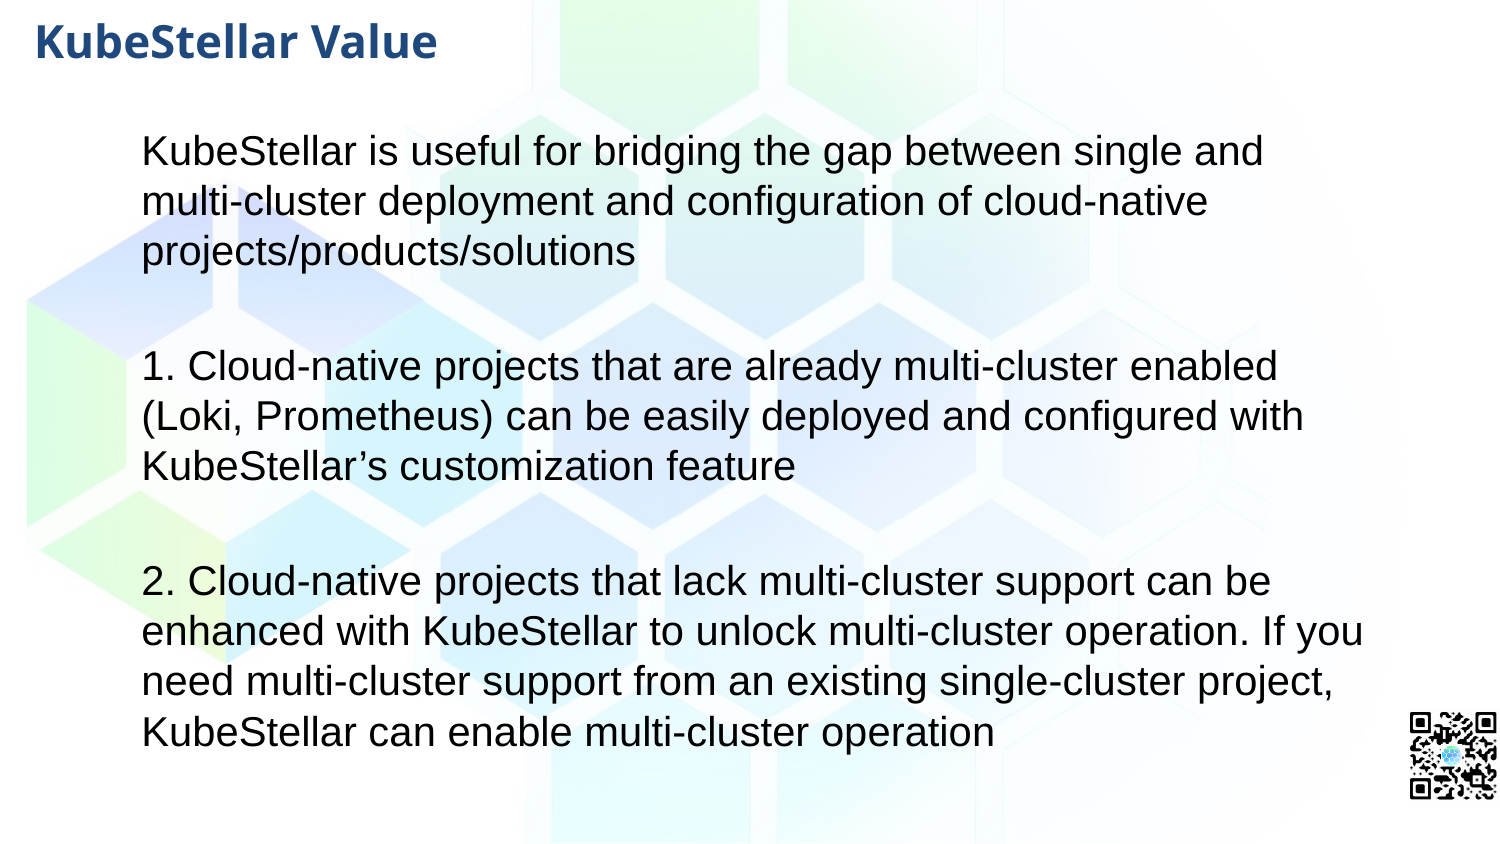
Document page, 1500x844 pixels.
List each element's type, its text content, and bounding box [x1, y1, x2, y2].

picture [1406, 708, 1500, 803]
list KubeStellar is useful for bridging the gap between single and multi-cluster deployment and configuration of cloud-native projects/products/solutions 1. Cloud-native projects that are already multi-cluster enabled (Loki, Prometheus) can be easily deployed and configured with KubeStellar’s customization feature 2. Cloud-native projects that lack multi-cluster support can be enhanced with KubeStellar to unlock multi-cluster operation. If you need multi-cluster support from an existing single-cluster project, KubeStellar can enable multi-cluster operation [126, 115, 1390, 800]
text_box [0, 0, 1500, 844]
title KubeStellar Value [18, 11, 1485, 100]
